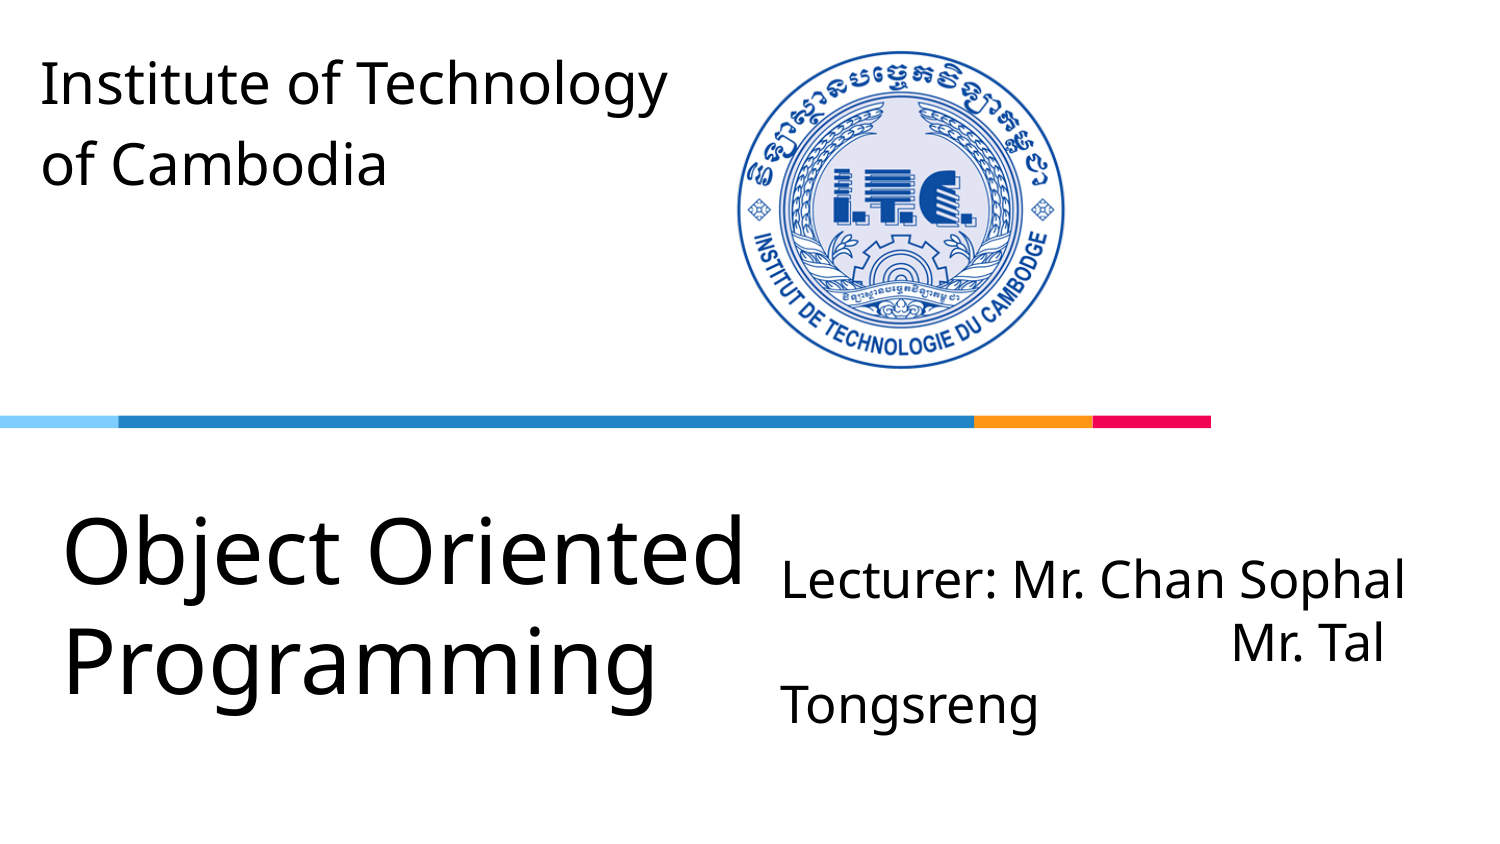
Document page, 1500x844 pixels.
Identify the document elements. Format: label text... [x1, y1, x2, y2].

picture [722, 39, 1081, 384]
title Object Oriented Programming [46, 478, 766, 751]
title Institute of Technology of Cambodia [25, 20, 1066, 246]
title Lecturer: Mr. Chan Sophal Mr. Tal Tongsreng [765, 531, 1485, 805]
